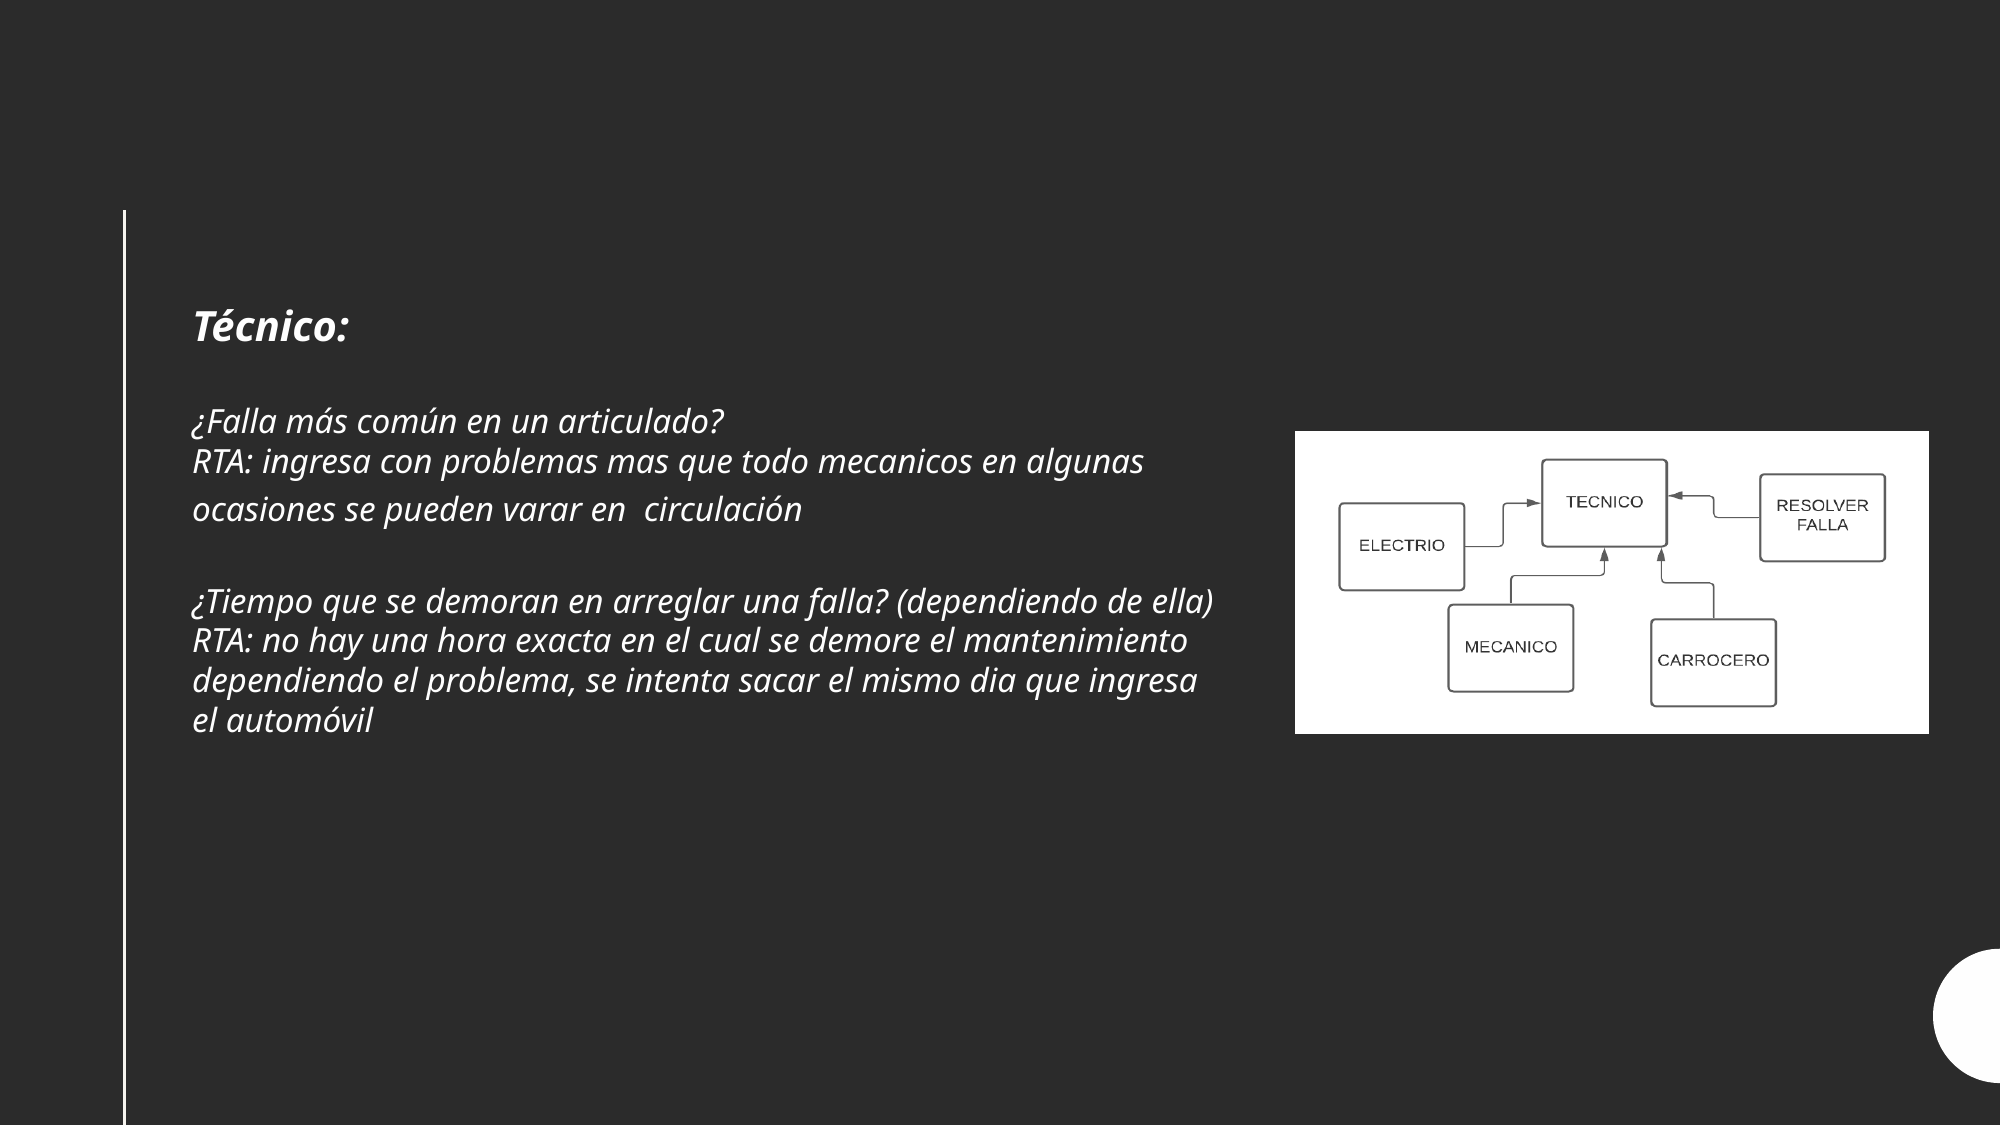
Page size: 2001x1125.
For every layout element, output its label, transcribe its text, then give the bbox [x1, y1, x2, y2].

picture [1295, 431, 1929, 735]
subtitle Técnico: ¿Falla más común en un articulado? RTA: ingresa con problemas mas que todo mecanicos en algunas ocasiones se pueden varar en circulación ¿Tiempo que se demoran en arreglar una falla? (dependiendo de ella) RTA: no hay una hora exacta en el cual se demore el mantenimiento dependiendo el problema, se intenta sacar el mismo dia que ingresa el automóvil [176, 292, 1237, 804]
title [176, 187, 1280, 800]
